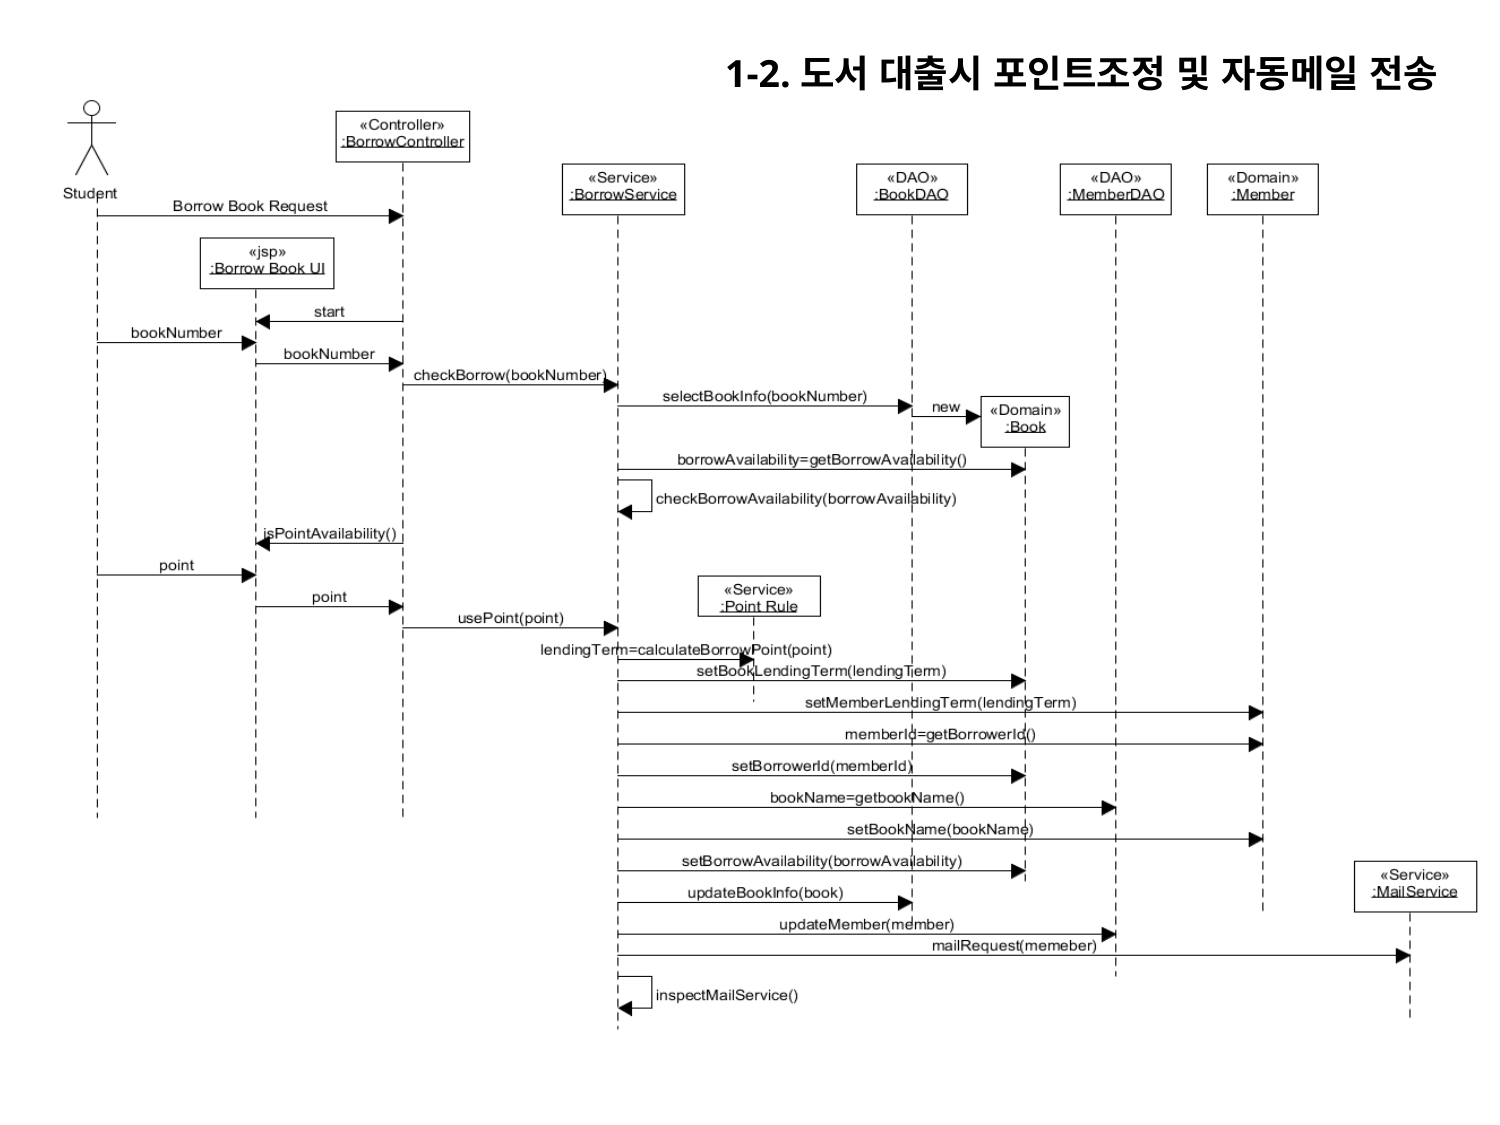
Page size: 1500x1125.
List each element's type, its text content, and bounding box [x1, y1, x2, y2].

picture [29, 77, 1500, 1071]
text_box 1-2.도서 대출시 포인트조정 및 자동메일 전송 [664, 42, 1500, 77]
